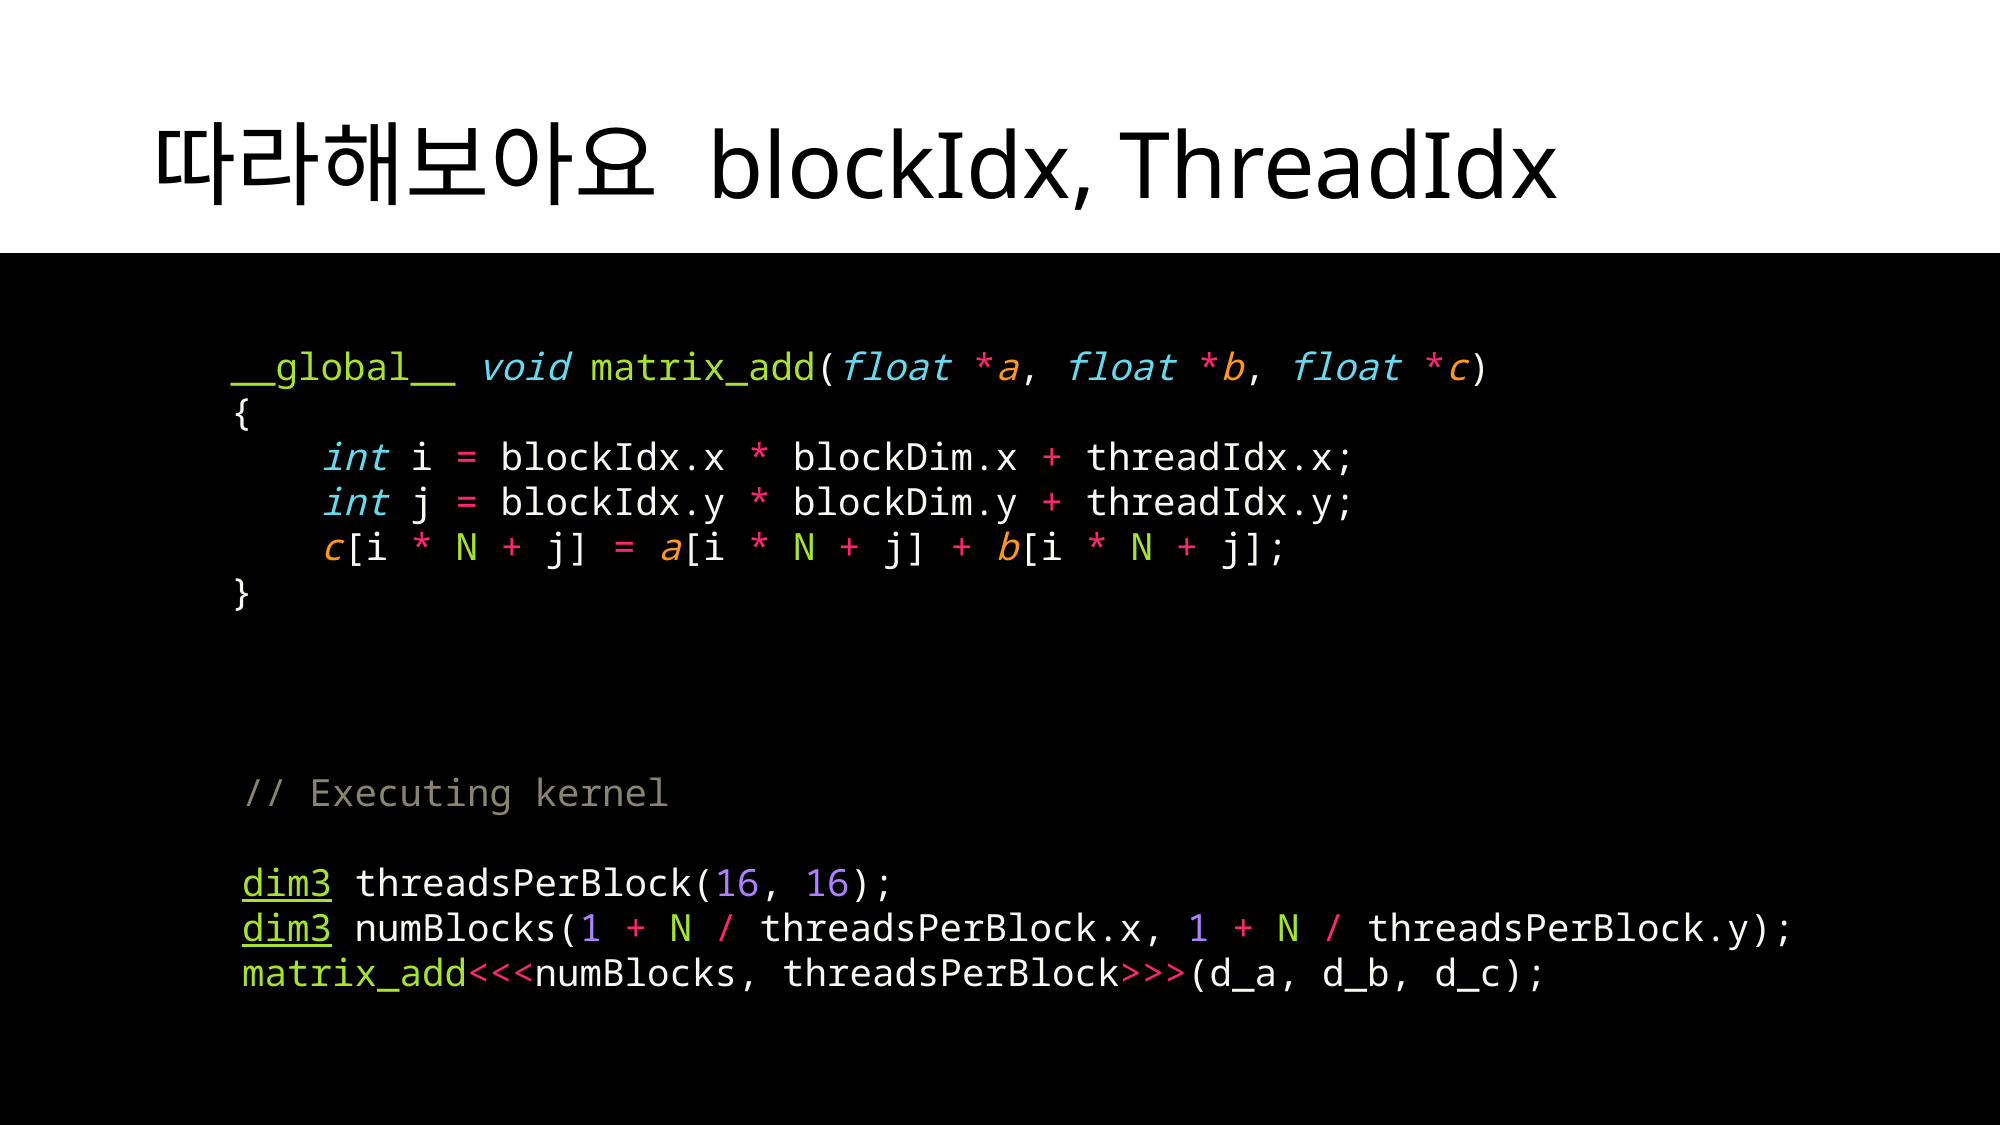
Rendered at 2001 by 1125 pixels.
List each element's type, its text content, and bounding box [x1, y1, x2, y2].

text_box // Executing kernel dim3 threadsPerBlock(16, 16); dim3 numBlocks(1 + N / threadsPerBlock.x, 1 + N / threadsPerBlock.y); matrix_add<<<numBlocks, threadsPerBlock>>>(d_a, d_b, d_c); [137, 761, 1863, 1092]
title 따라해보아요 blockIdx, ThreadIdx [137, 59, 1863, 278]
text_box [0, 253, 2000, 1125]
text_box __global__ void matrix_add(float *a, float *b, float *c) { int i = blockIdx.x * blockDim.x + threadIdx.x; int j = blockIdx.y * blockDim.y + threadIdx.y; c[i * N + j] = a[i * N + j] + b[i * N + j]; } [215, 335, 1586, 621]
